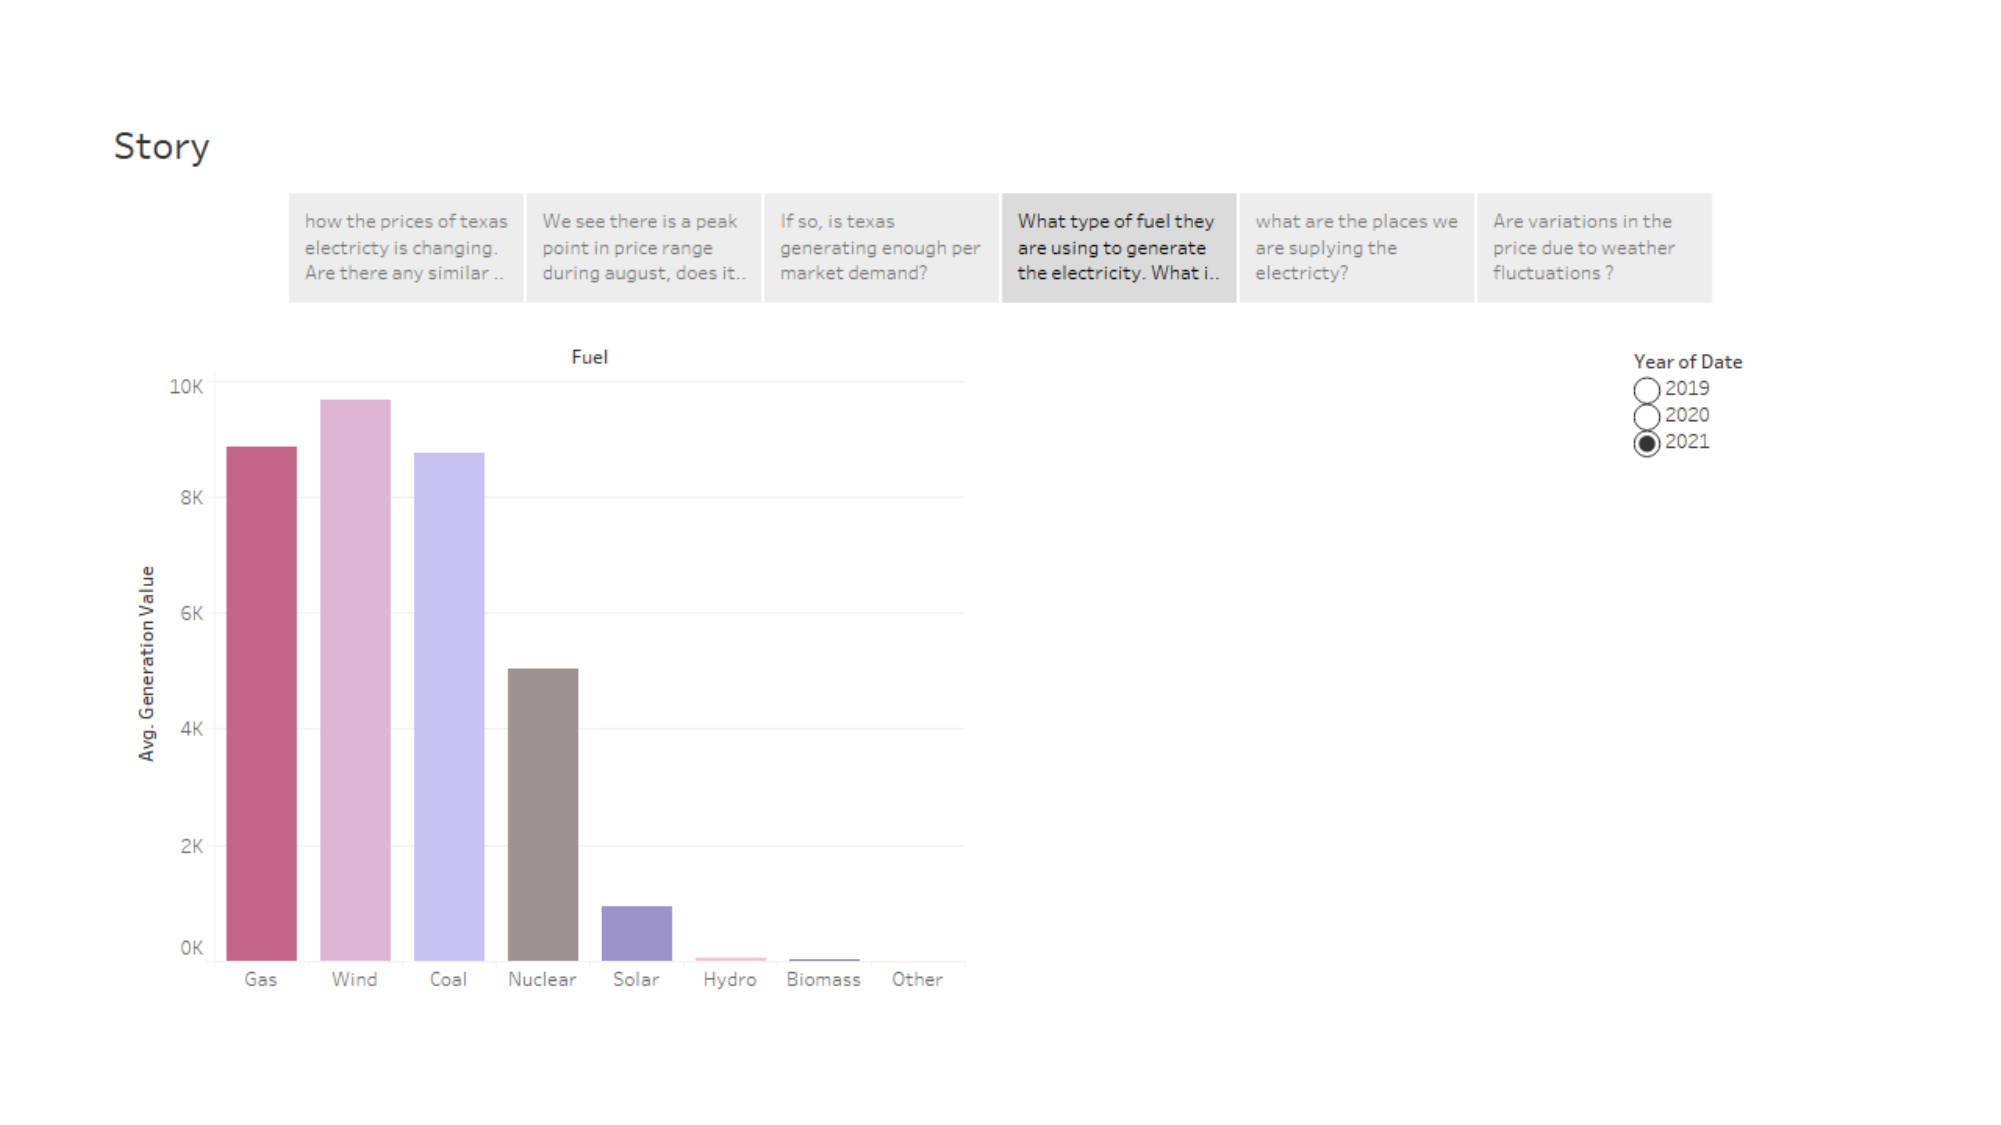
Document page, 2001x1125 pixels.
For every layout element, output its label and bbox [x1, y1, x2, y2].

picture [97, 106, 1903, 1019]
